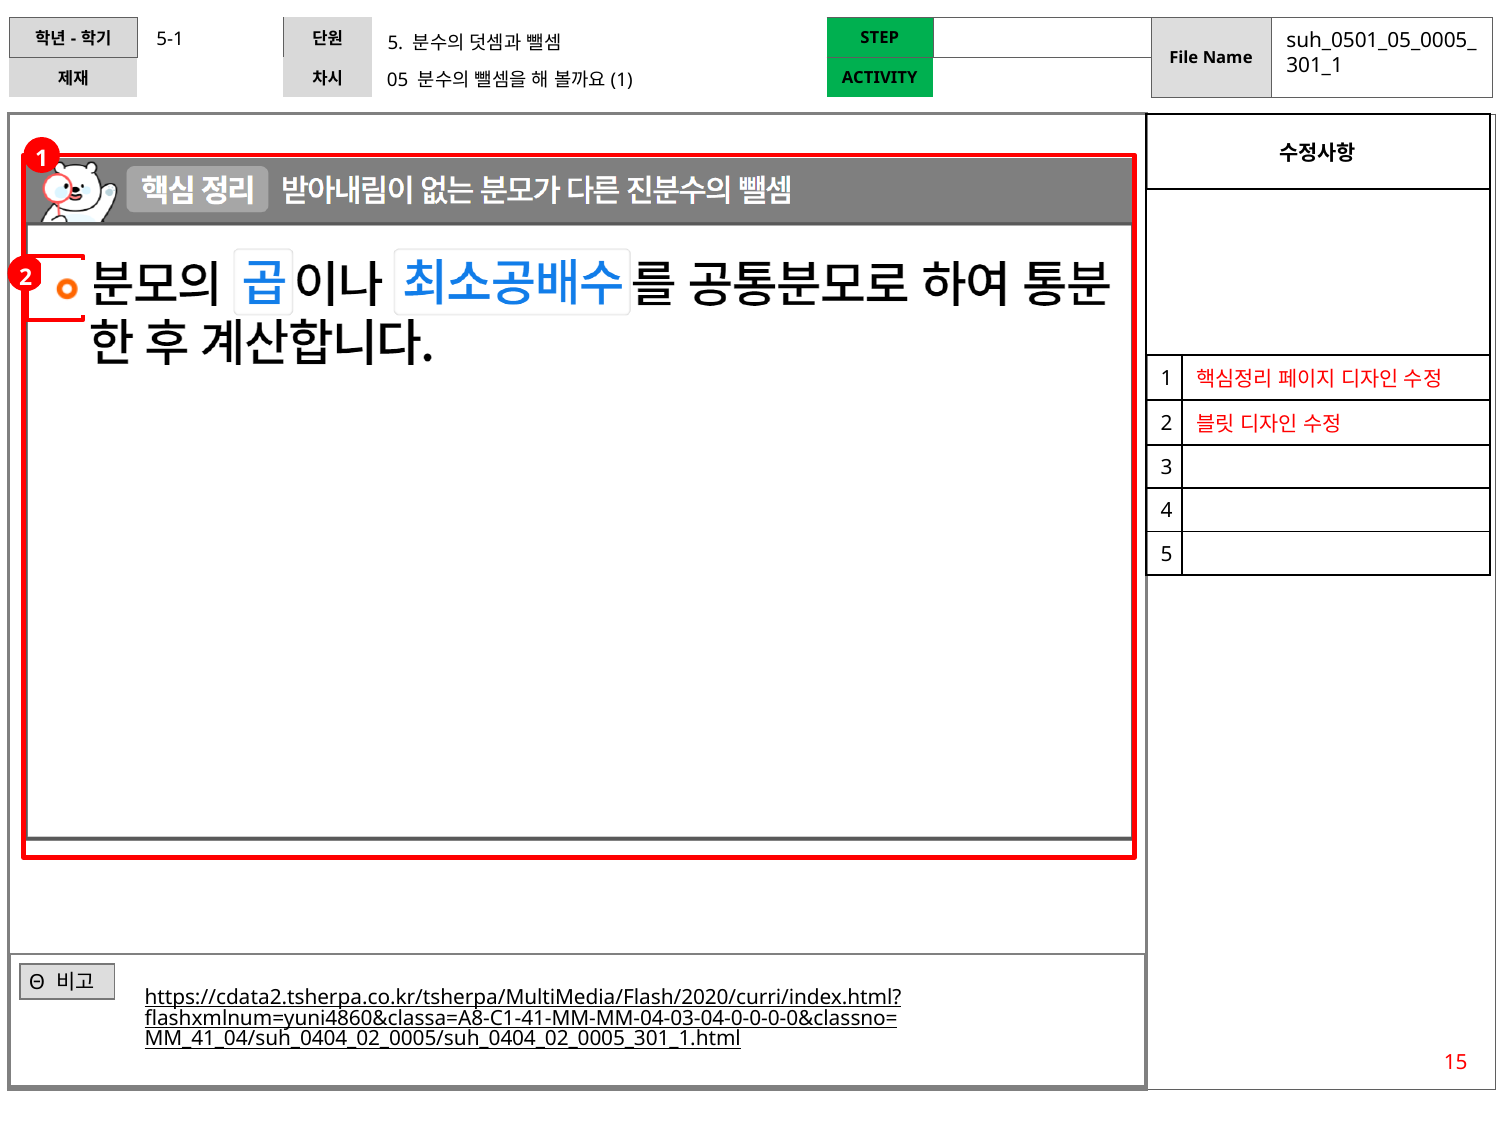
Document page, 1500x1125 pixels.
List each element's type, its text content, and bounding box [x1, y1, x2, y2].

table_cell 2 [1147, 401, 1181, 444]
table_header 수정사항 [1147, 115, 1489, 188]
text_box [21, 845, 1136, 860]
table_cell [1147, 190, 1489, 354]
text_box suh_0501_05_0005_301_1 [1271, 18, 1500, 84]
table_cell 3 [1147, 446, 1181, 487]
text_box https://cdata2.tsherpa.co.kr/tsherpa/MultiMedia/Flash/2020/curri/index.html?flashxmlnum=yuni4860&classa=A8-C1-41-MM-MM-04-03-04-0-0-0-0&classno=MM_41_04/suh_0404_02_0005/suh_0404_02_0005_301_1.html [129, 975, 925, 1044]
table_cell 5 [1147, 532, 1181, 574]
text_box 05 분수의 뺄셈을 해 볼까요(1) [372, 60, 821, 96]
picture [23, 158, 1135, 841]
table_cell 1 [1147, 356, 1181, 399]
table_cell 4 [1147, 489, 1181, 531]
table_cell 핵심정리 페이지 디자인 수정 [1183, 356, 1489, 399]
text_box 5. 분수의 덧셈과 뺄셈 [372, 23, 828, 48]
table_cell [1183, 446, 1489, 487]
table_cell 블릿 디자인 수정 [1183, 401, 1489, 444]
text_box 1 [21, 134, 63, 158]
text_box [62, 153, 1136, 159]
table_cell [1183, 489, 1489, 531]
table_cell [1183, 532, 1489, 574]
text_box 2 [5, 254, 18, 292]
text_box 5-1 [141, 18, 284, 55]
